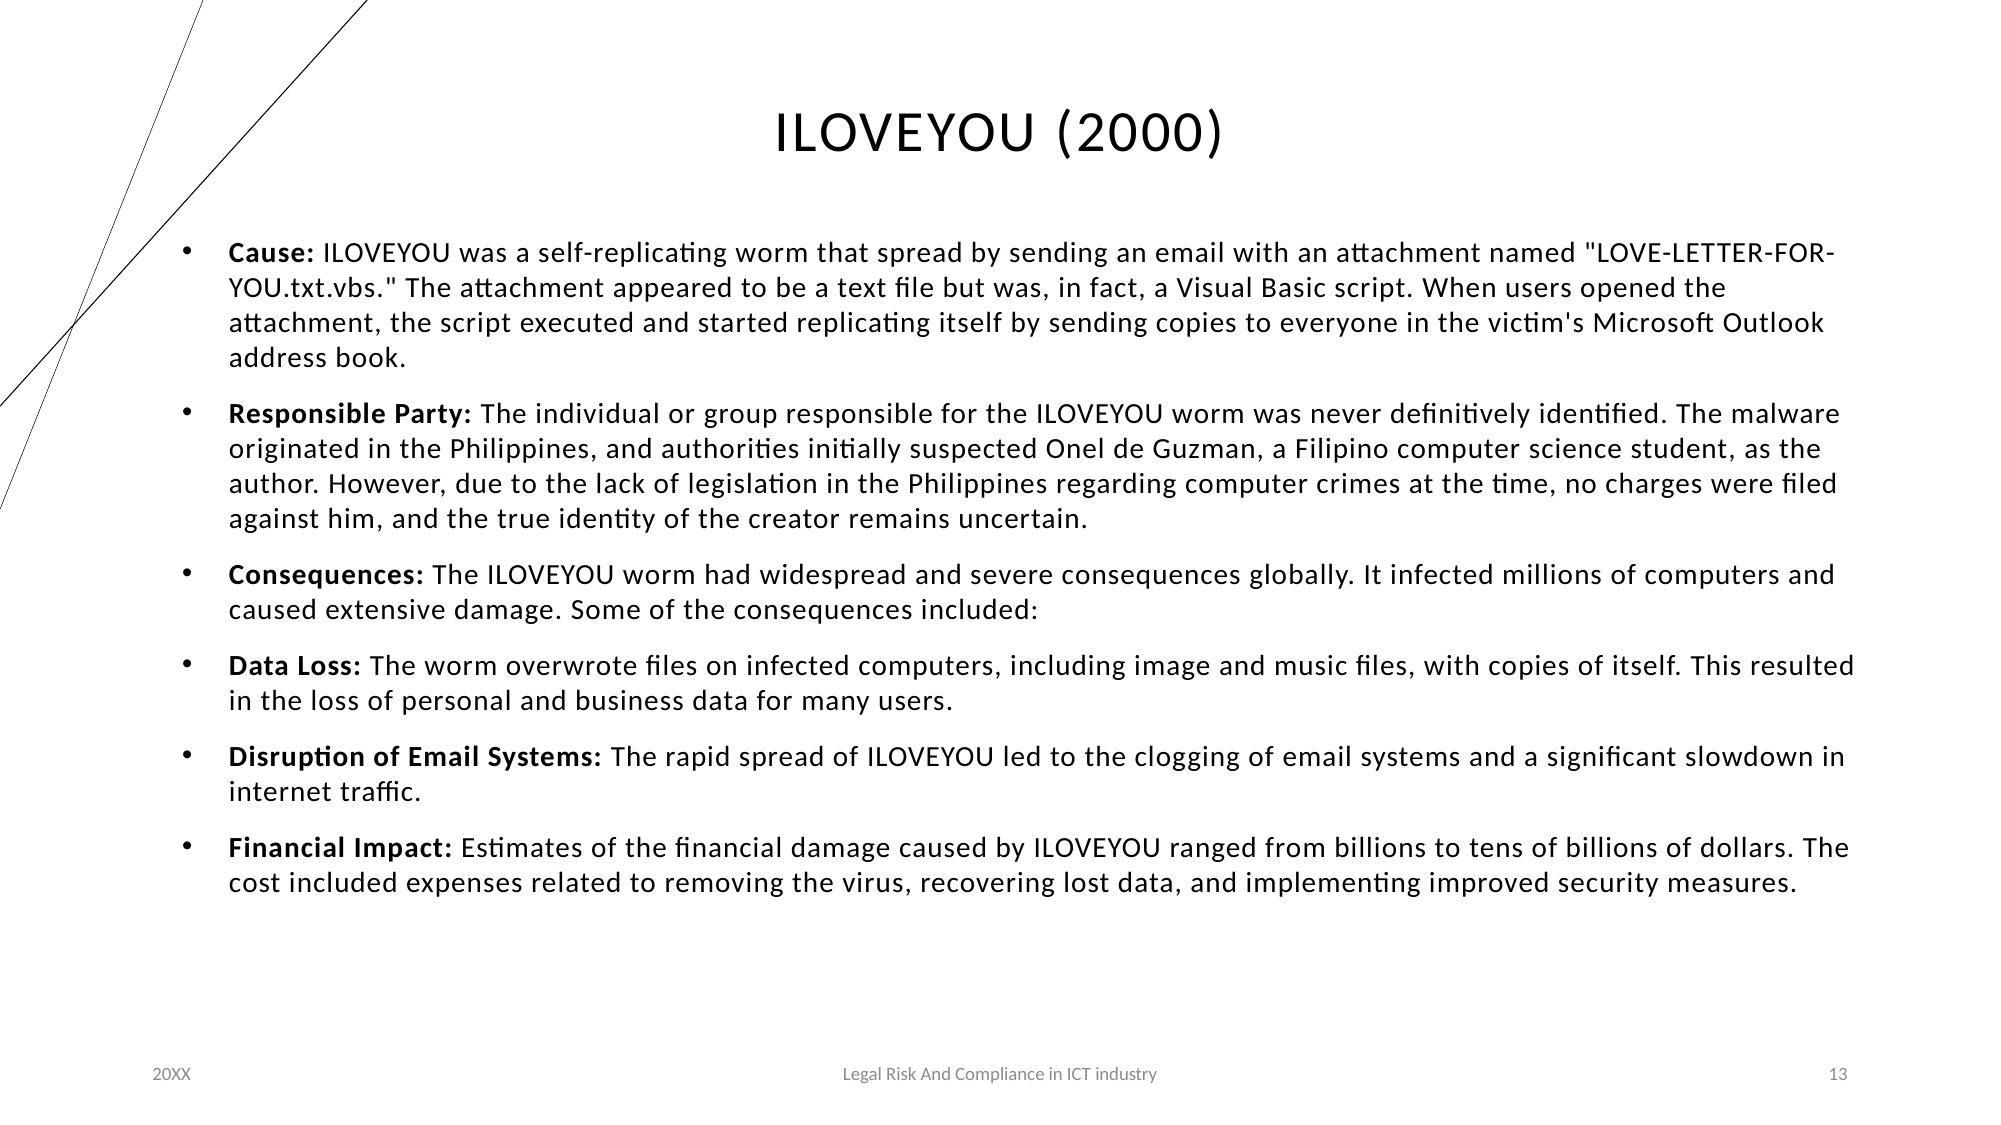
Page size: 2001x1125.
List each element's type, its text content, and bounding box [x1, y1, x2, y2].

slide_number 20XX [137, 1042, 588, 1103]
footer Legal Risk And Compliance in ICT industry [662, 1042, 1338, 1103]
title ILOVEYOU (2000) [309, 23, 1691, 225]
slide_number 13 [1412, 1042, 1863, 1103]
list Cause: ILOVEYOU was a self-replicating worm that spread by sending an email with an attachment named "LOVE-LETTER-FOR-YOU.txt.vbs." The attachment appeared to be a text file but was, in fact, a Visual Basic script. When users opened the attachment, the script executed and started replicating itself by sending copies to everyone in the victim's Microsoft Outlook address book. Responsible Party: The individual or group responsible for the ILOVEYOU worm was never definitively identified. The malware originated in the Philippines, and authorities initially suspected Onel de Guzman, a Filipino computer science student, as the author. However, due to the lack of legislation in the Philippines regarding computer crimes at the time, no charges were filed against him, and the true identity of the creator remains uncertain. Consequences: The ILOVEYOU worm had widespread and severe consequences globally. It infected millions of computers and caused extensive damage. Some of the consequences included: Data Loss: The worm overwrote files on infected computers, including image and music files, with copies of itself. This resulted in the loss of personal and business data for many users. Disruption of Email Systems: The rapid spread of ILOVEYOU led to the clogging of email systems and a significant slowdown in internet traffic. Financial Impact: Estimates of the financial damage caused by ILOVEYOU ranged from billions to tens of billions of dollars. The cost included expenses related to removing the virus, recovering lost data, and implementing improved security measures. [167, 225, 1898, 1058]
